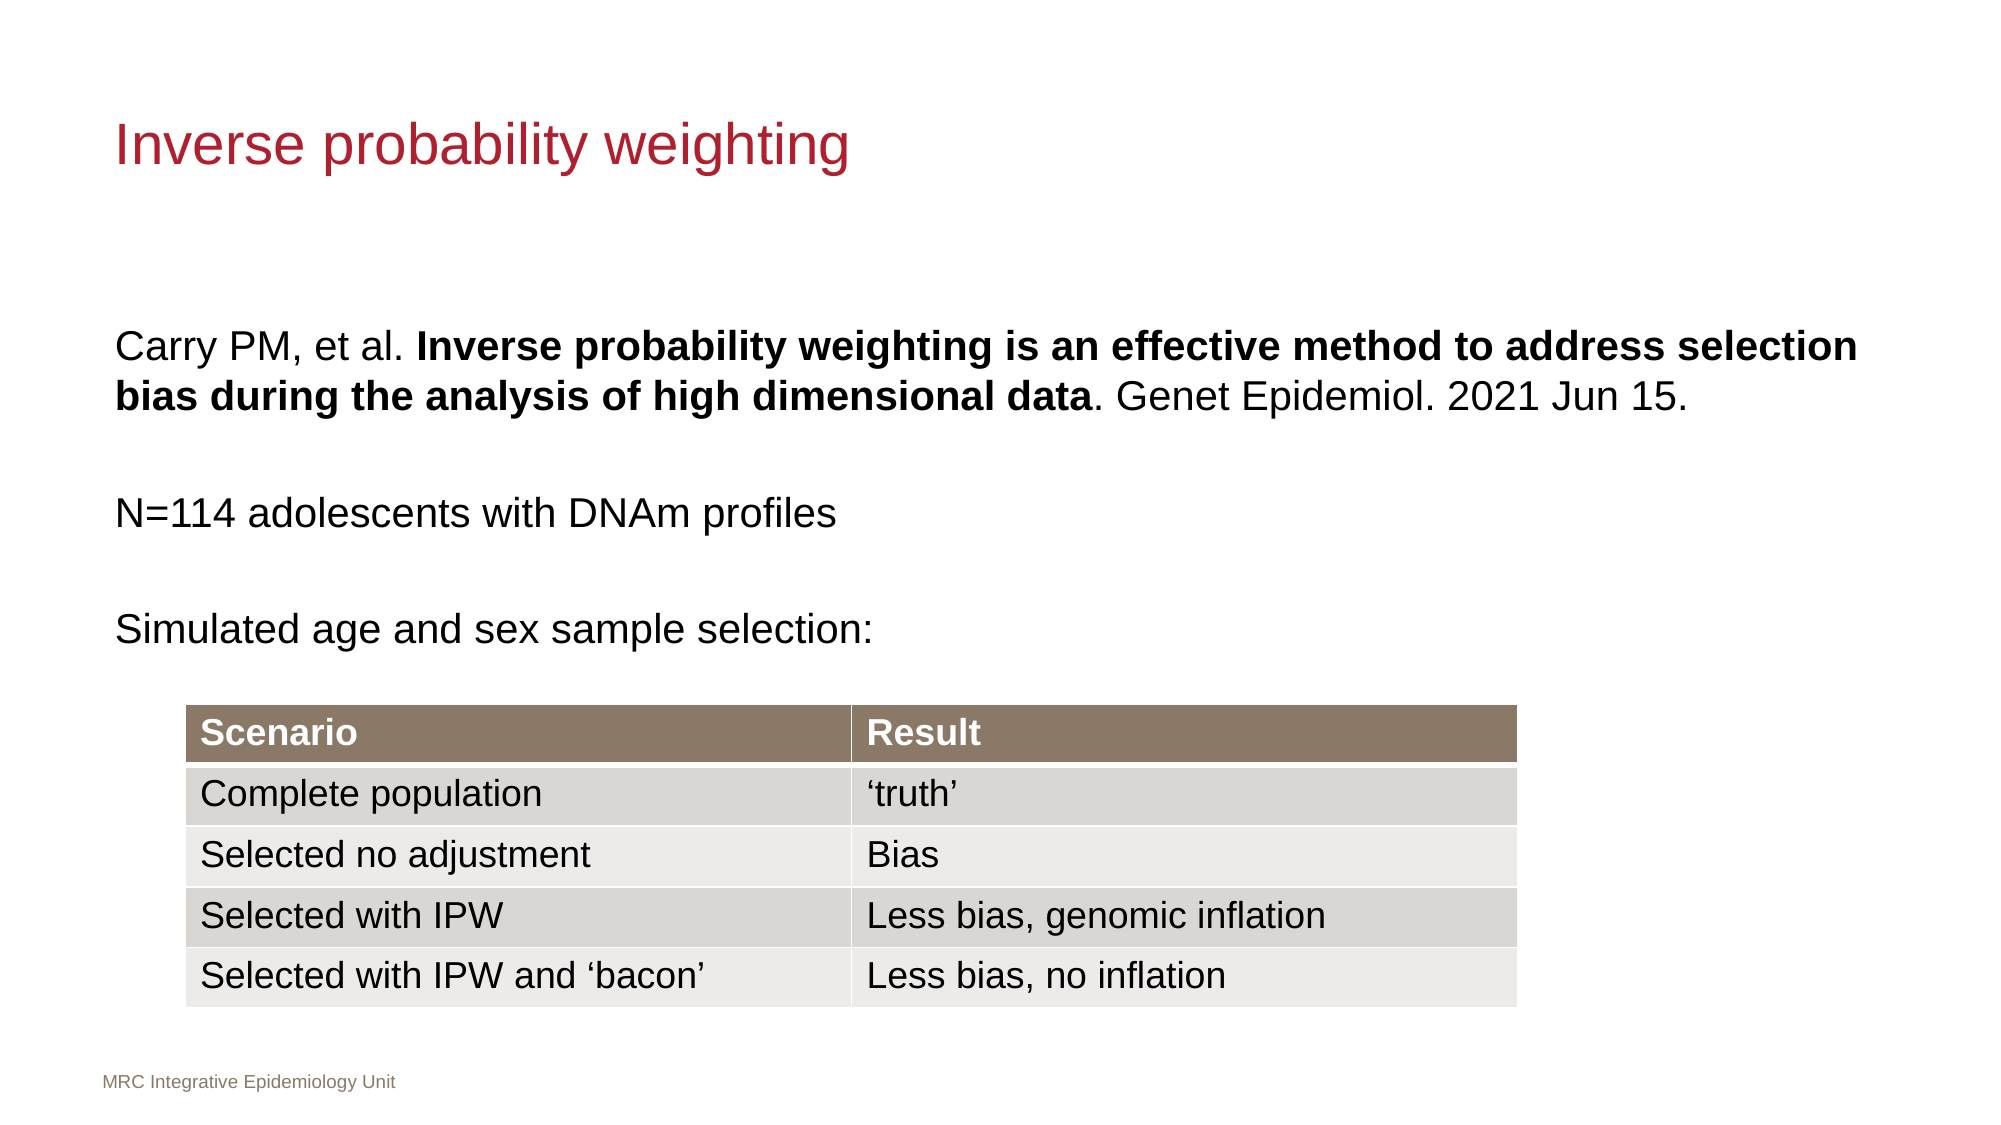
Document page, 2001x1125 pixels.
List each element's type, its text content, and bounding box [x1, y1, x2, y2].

table_cell Selected with IPW [186, 888, 851, 947]
table_cell Less bias, genomic inflation [852, 888, 1517, 947]
table_header Scenario [186, 705, 851, 762]
table_cell Bias [852, 827, 1517, 886]
table_cell Selected with IPW and ‘bacon’ [186, 948, 851, 1007]
table_cell Selected no adjustment [186, 827, 851, 886]
table_cell Less bias, no inflation [852, 948, 1517, 1007]
list Carry PM, et al. Inverse probability weighting is an effective method to address selection bias during the analysis of high dimensional data. Genet Epidemiol. 2021 Jun 15. N=114 adolescents with DNAm profiles Simulated age and sex sample selection: [99, 310, 1884, 1062]
table_cell Complete population [186, 768, 851, 825]
title Inverse probability weighting [99, 74, 1884, 209]
table_header Result [852, 705, 1517, 762]
table_cell ‘truth’ [852, 768, 1517, 825]
